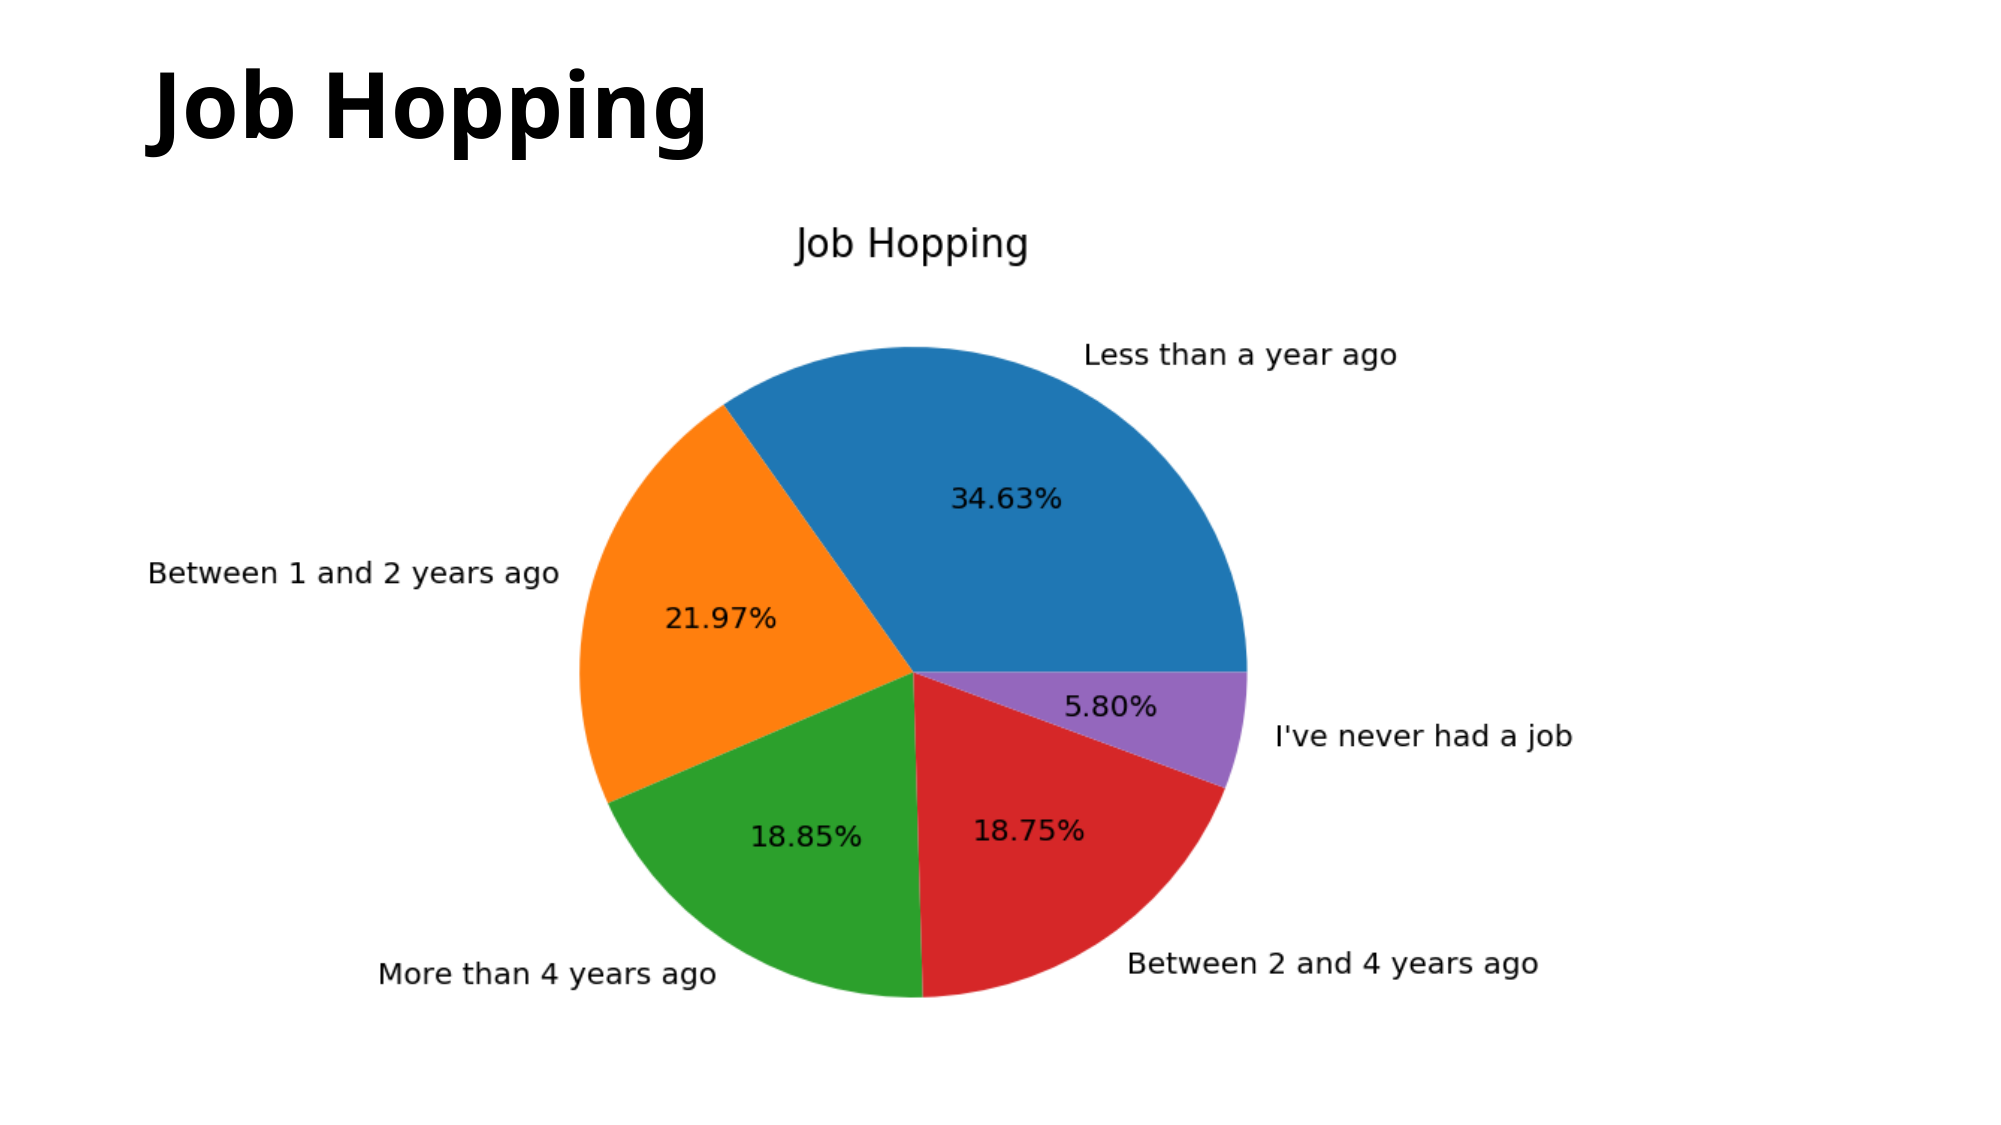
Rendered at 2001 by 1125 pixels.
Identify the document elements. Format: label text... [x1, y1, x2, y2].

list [137, 217, 1583, 1095]
title Job Hopping [137, 0, 1863, 218]
